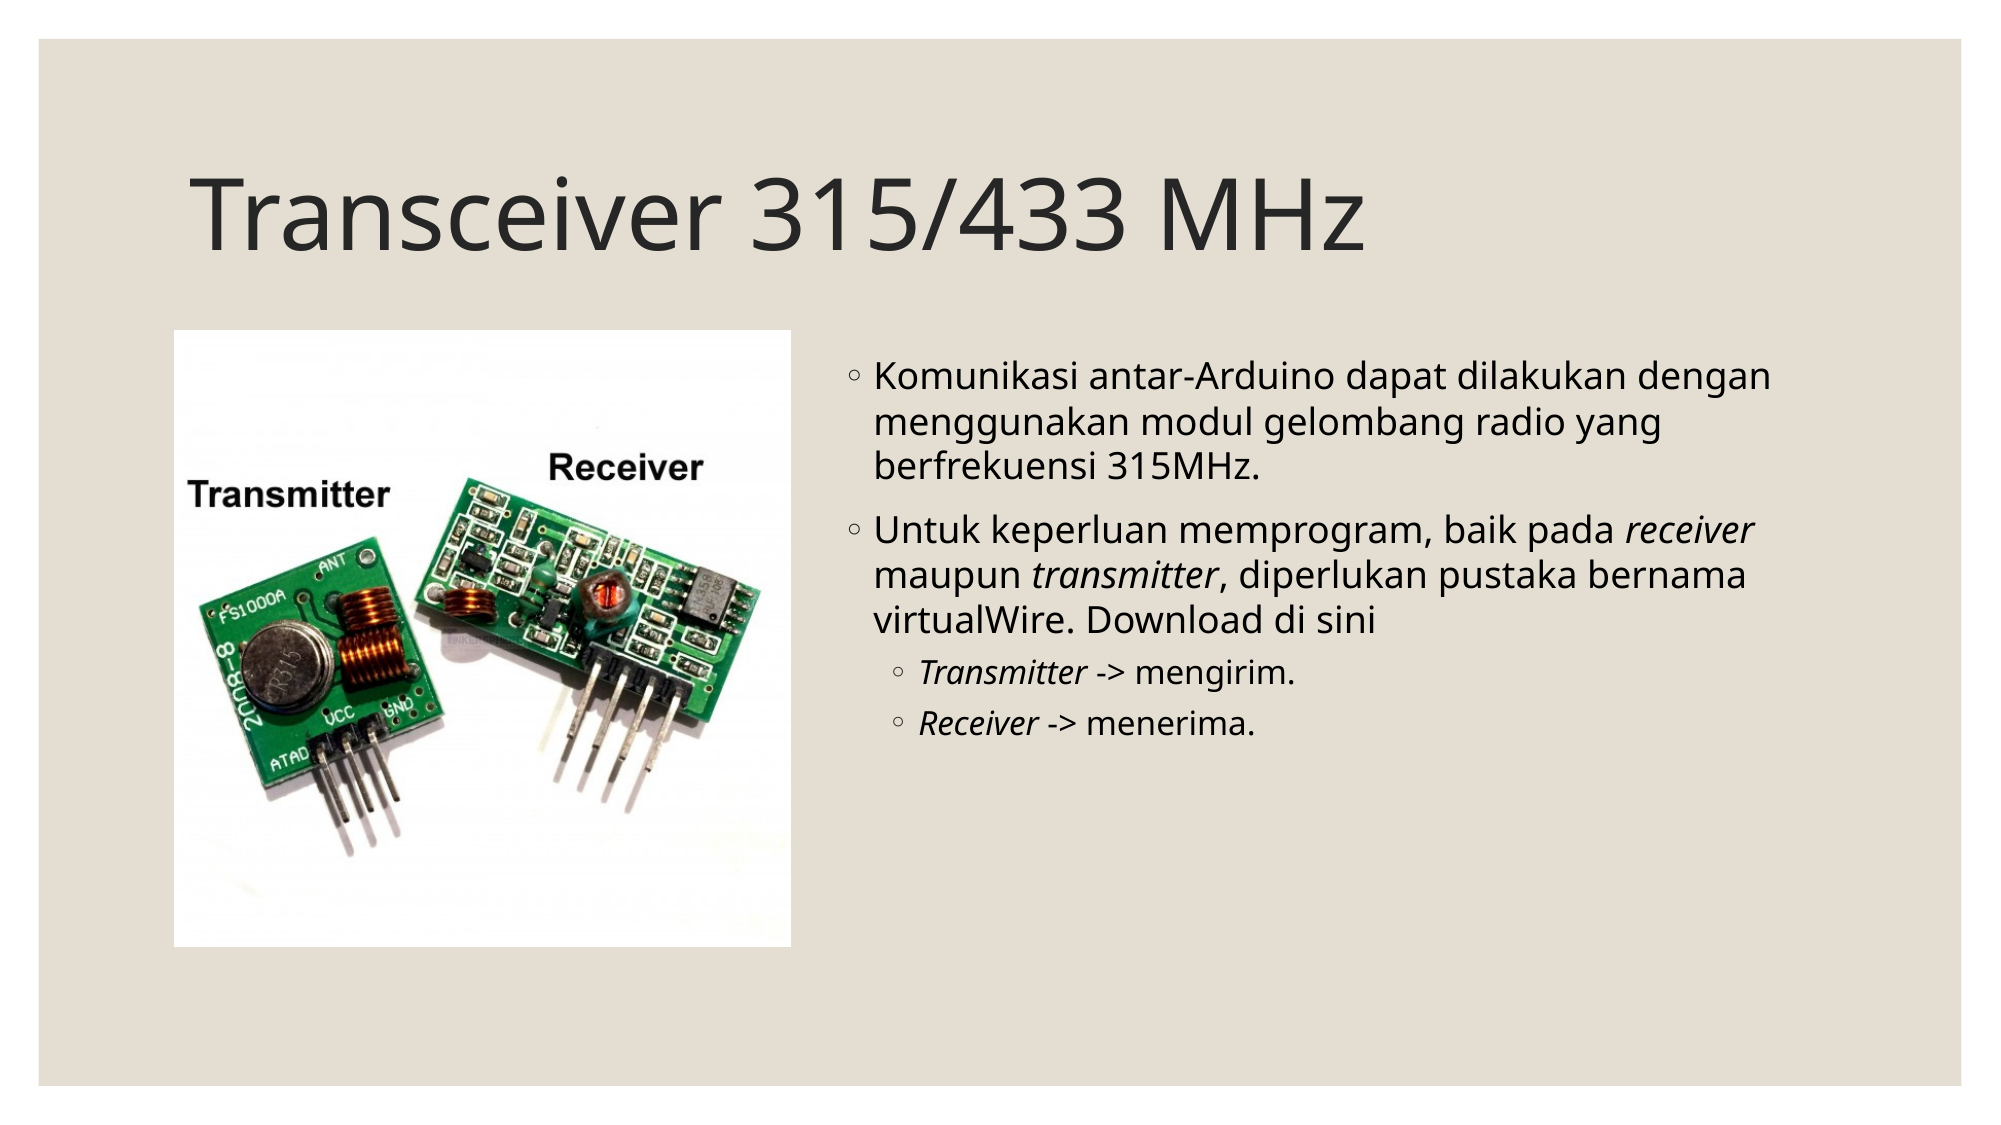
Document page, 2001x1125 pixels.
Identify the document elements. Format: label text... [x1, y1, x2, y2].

list Komunikasi antar-Arduino dapat dilakukan dengan menggunakan modul gelombang radio yang berfrekuensi 315MHz. Untuk keperluan memprogram, baik pada receiver maupun transmitter, diperlukan pustaka bernama virtualWire. Download di sini Transmitter -> mengirim. Receiver -> menerima. [828, 345, 1825, 990]
title Transceiver 315/433 MHz [174, 105, 1825, 331]
picture [174, 330, 791, 947]
